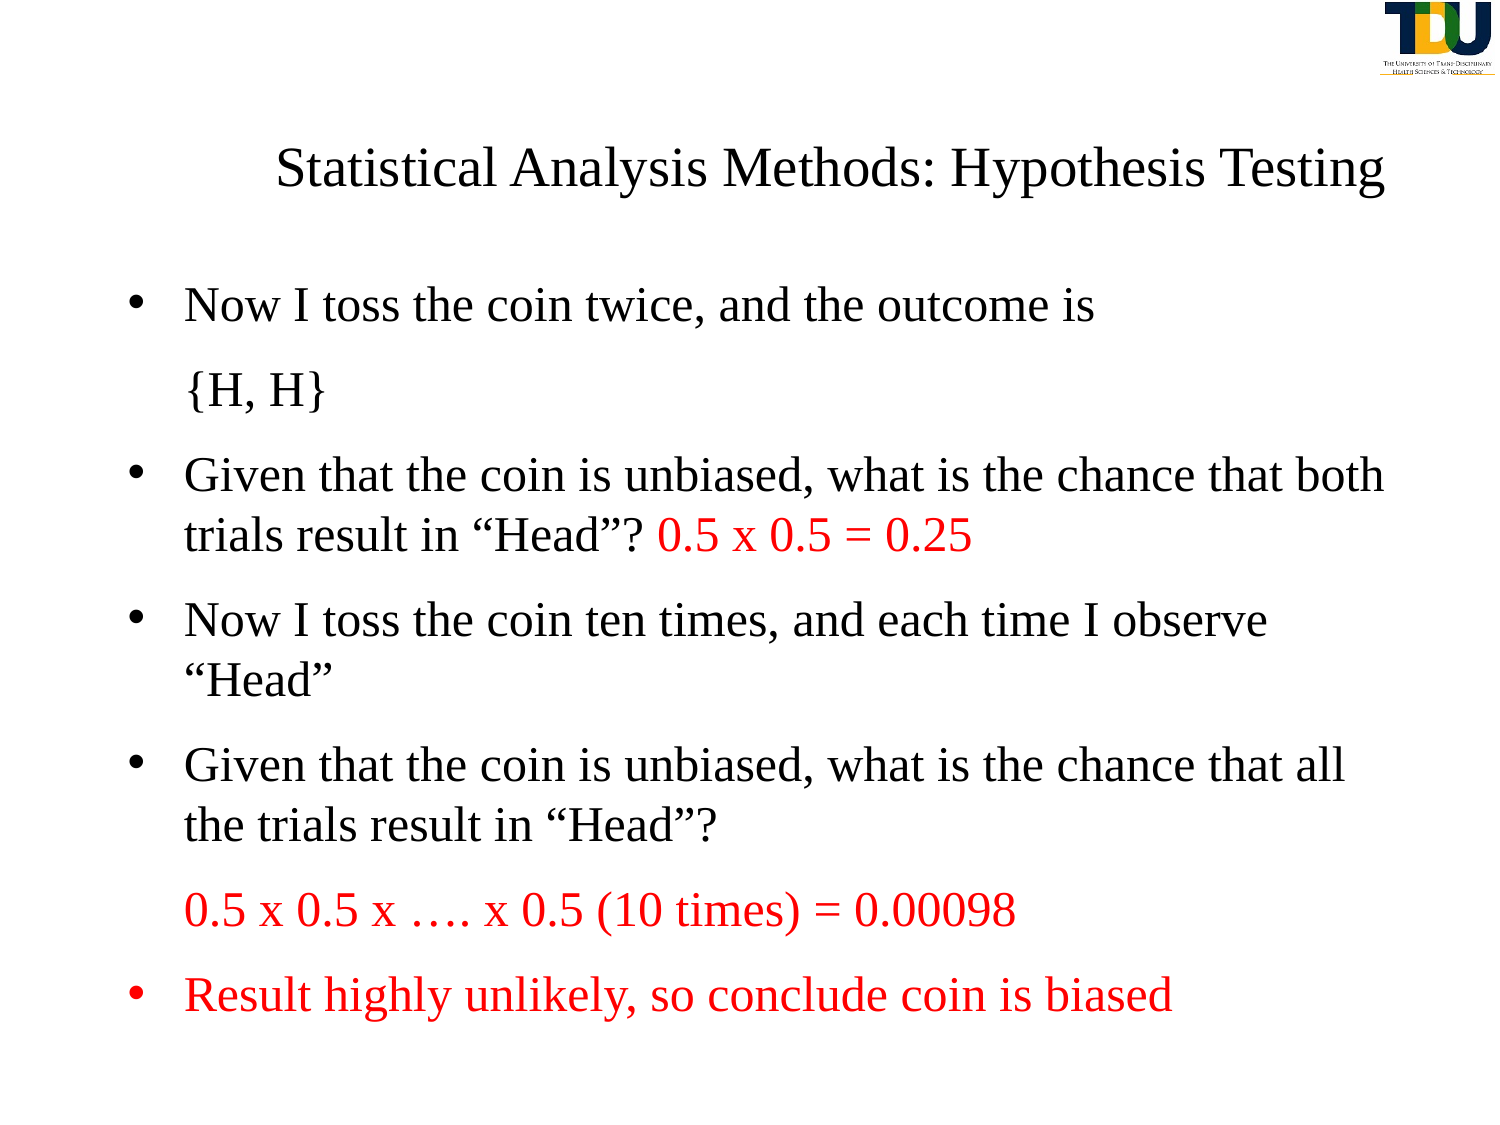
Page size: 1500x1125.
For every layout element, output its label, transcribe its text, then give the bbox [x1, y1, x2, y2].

title Statistical Analysis Methods: Hypothesis Testing [187, 101, 1475, 227]
picture [1376, 0, 1495, 75]
list Now I toss the coin twice, and the outcome is {H, H} Given that the coin is unbiased, what is the chance that both trials result in “Head”? 0.5 x 0.5 = 0.25 Now I toss the coin ten times, and each time I observe “Head” Given that the coin is unbiased, what is the chance that all the trials result in “Head”? 0.5 x 0.5 x …. x 0.5 (10 times) = 0.00098 Result highly unlikely, so conclude coin is biased [112, 264, 1413, 1102]
